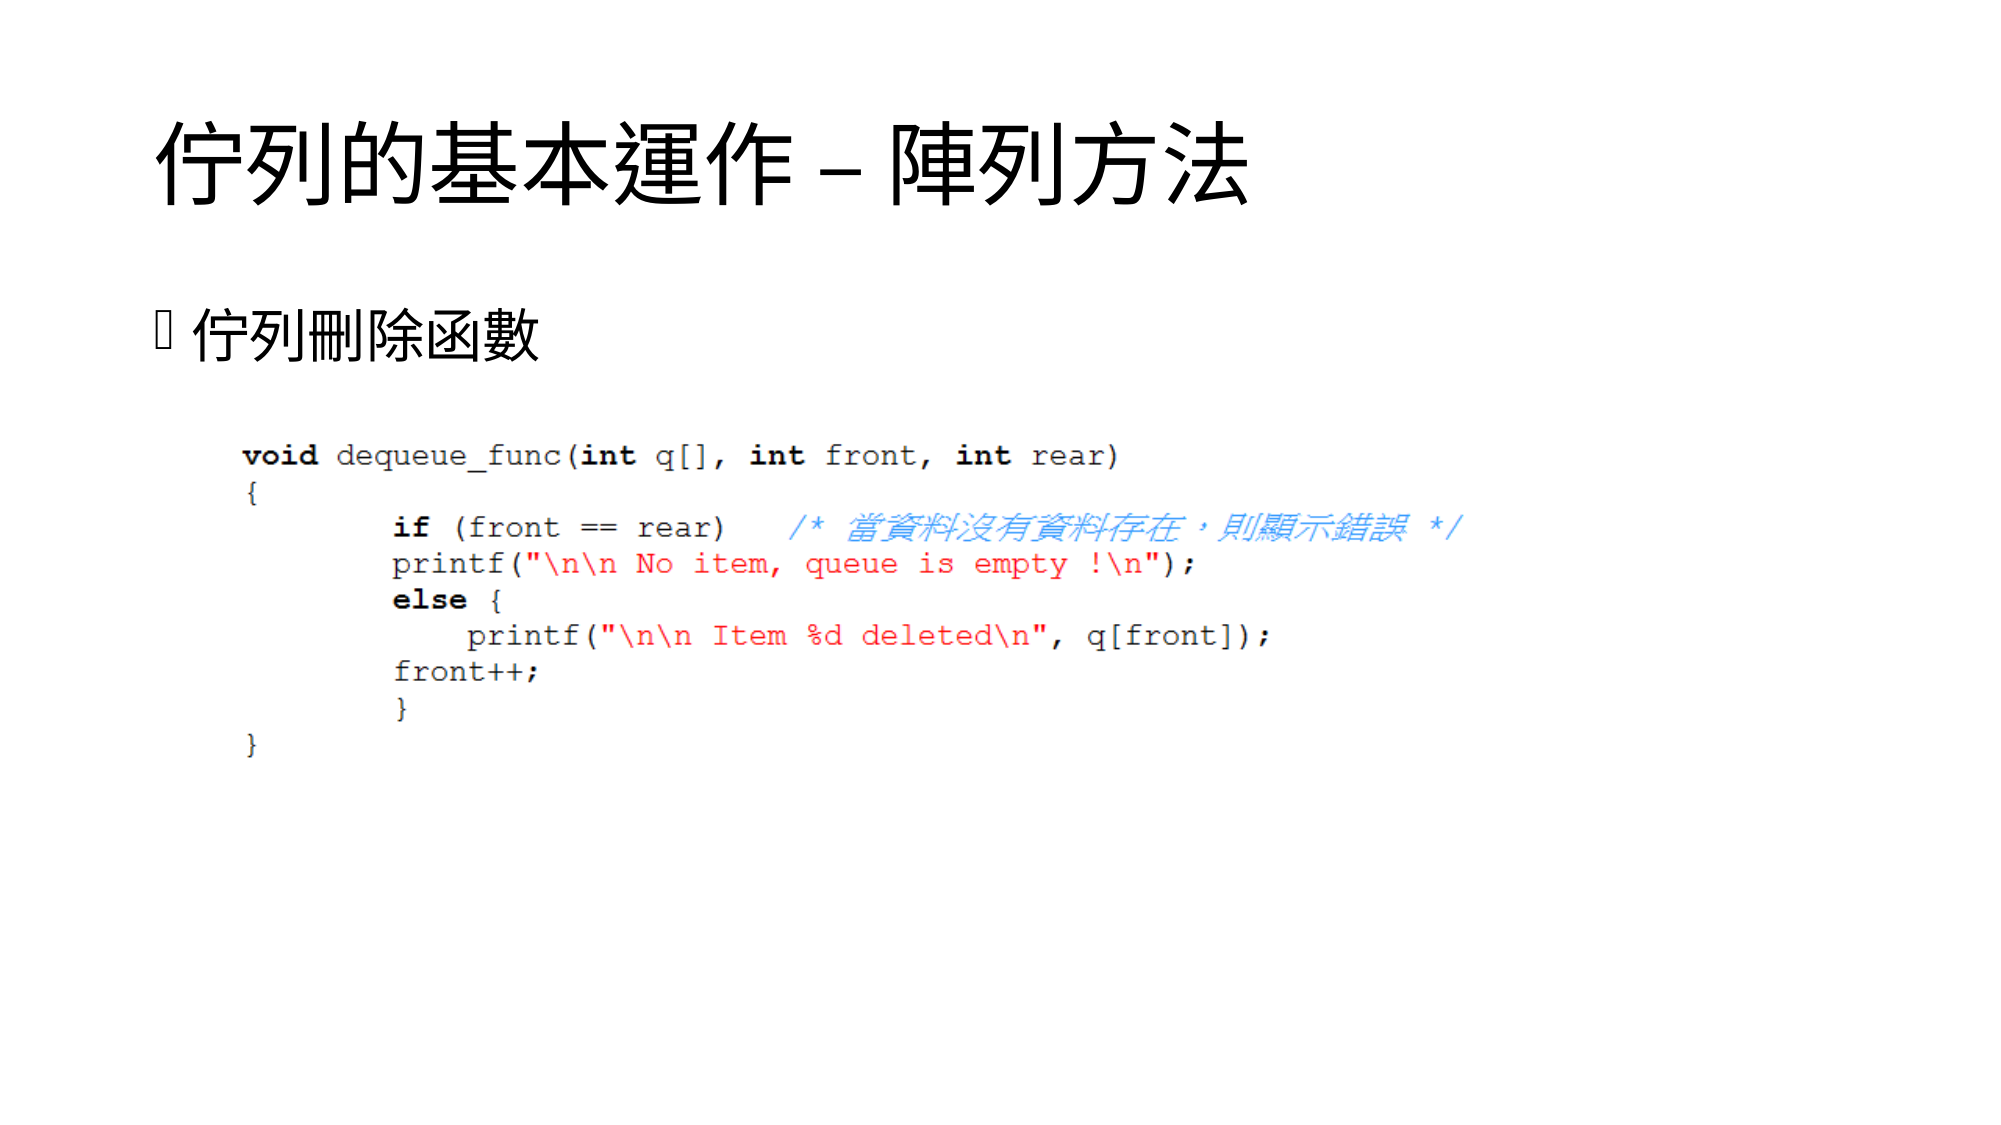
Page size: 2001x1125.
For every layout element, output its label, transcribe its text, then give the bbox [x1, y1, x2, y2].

list 佇列刪除函數 [138, 299, 1864, 1014]
title 佇列的基本運作 – 陣列方法 [138, 60, 1864, 278]
picture [235, 432, 1473, 778]
